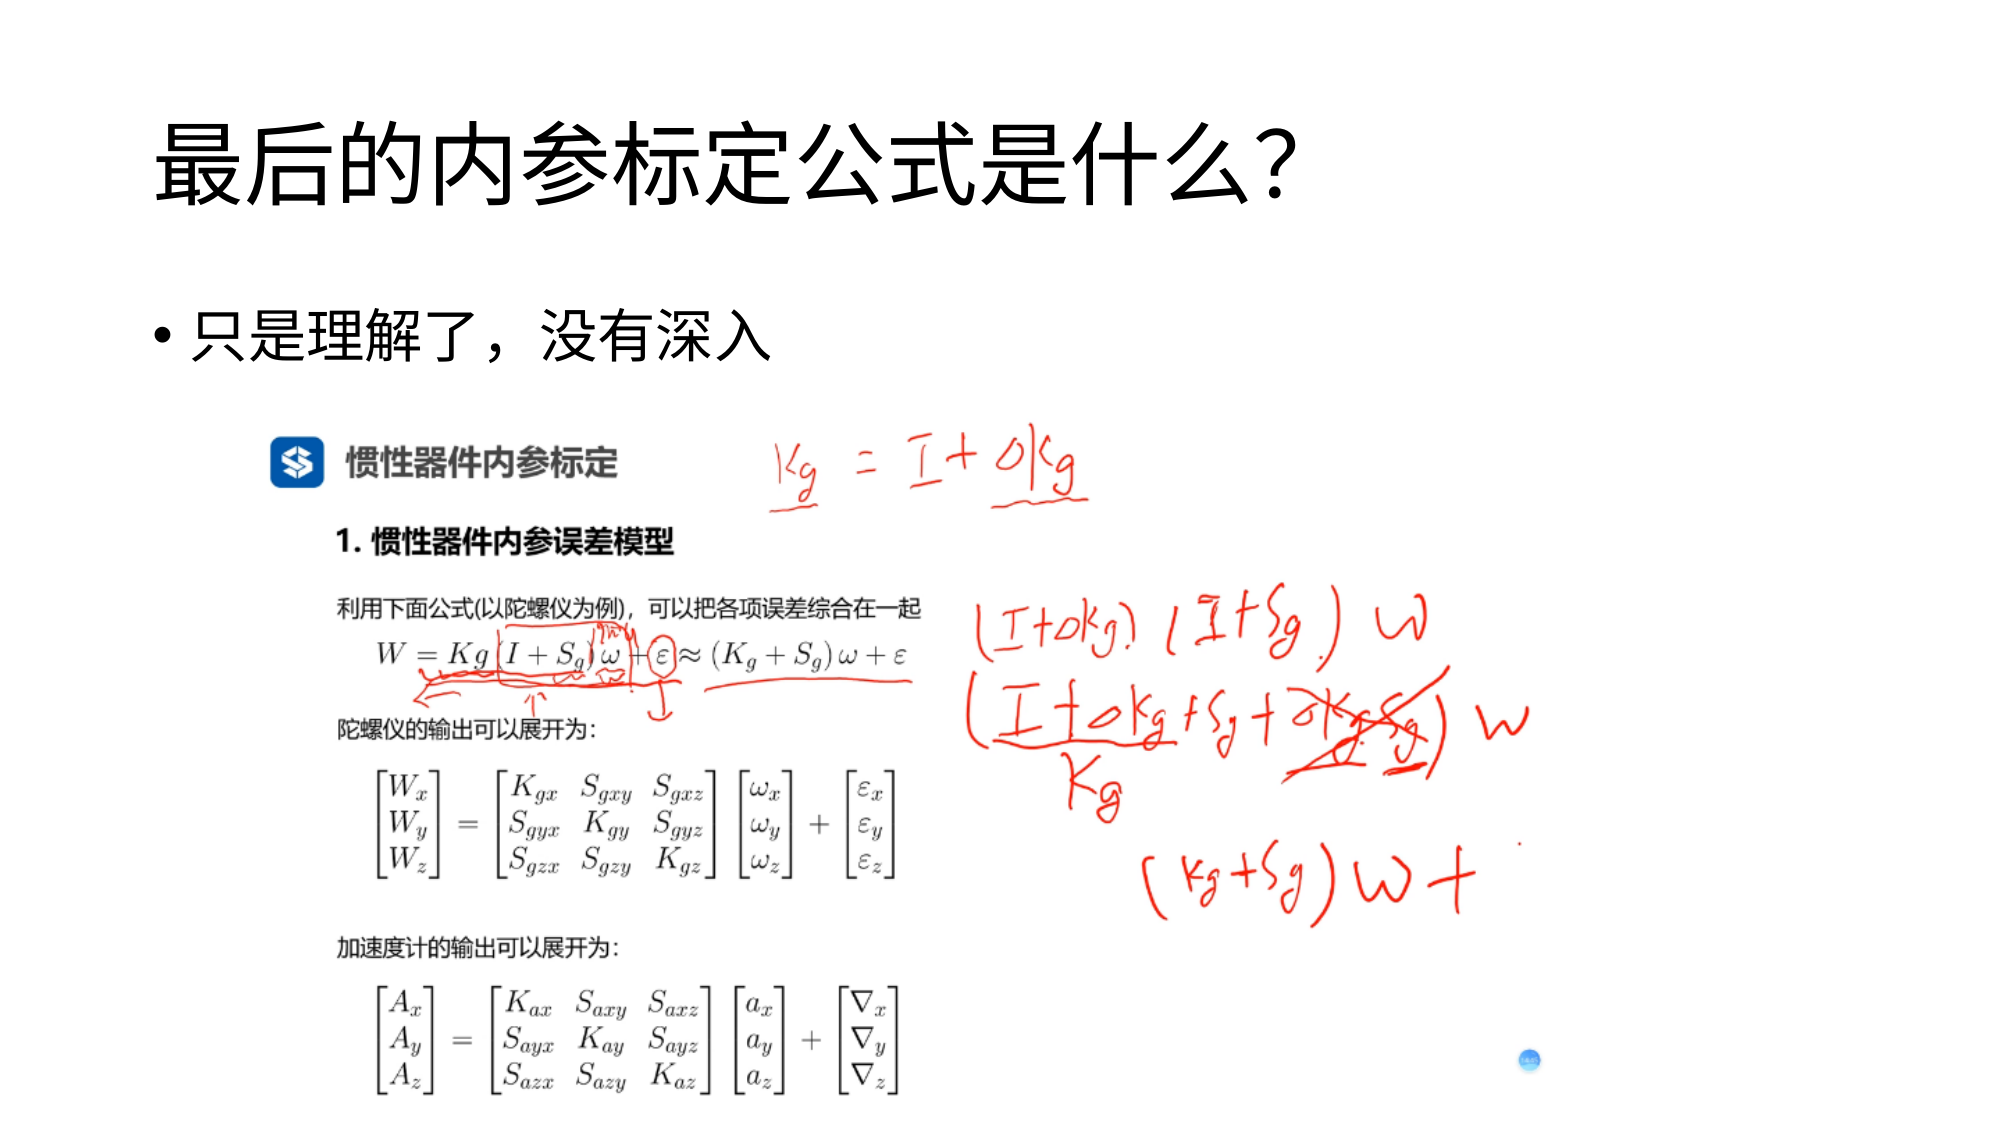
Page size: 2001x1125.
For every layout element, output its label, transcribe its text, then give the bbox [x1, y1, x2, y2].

title 最后的内参标定公式是什么？ [137, 59, 1863, 278]
picture [258, 406, 1551, 1096]
list 只是理解了，没有深入 [137, 299, 1863, 1014]
